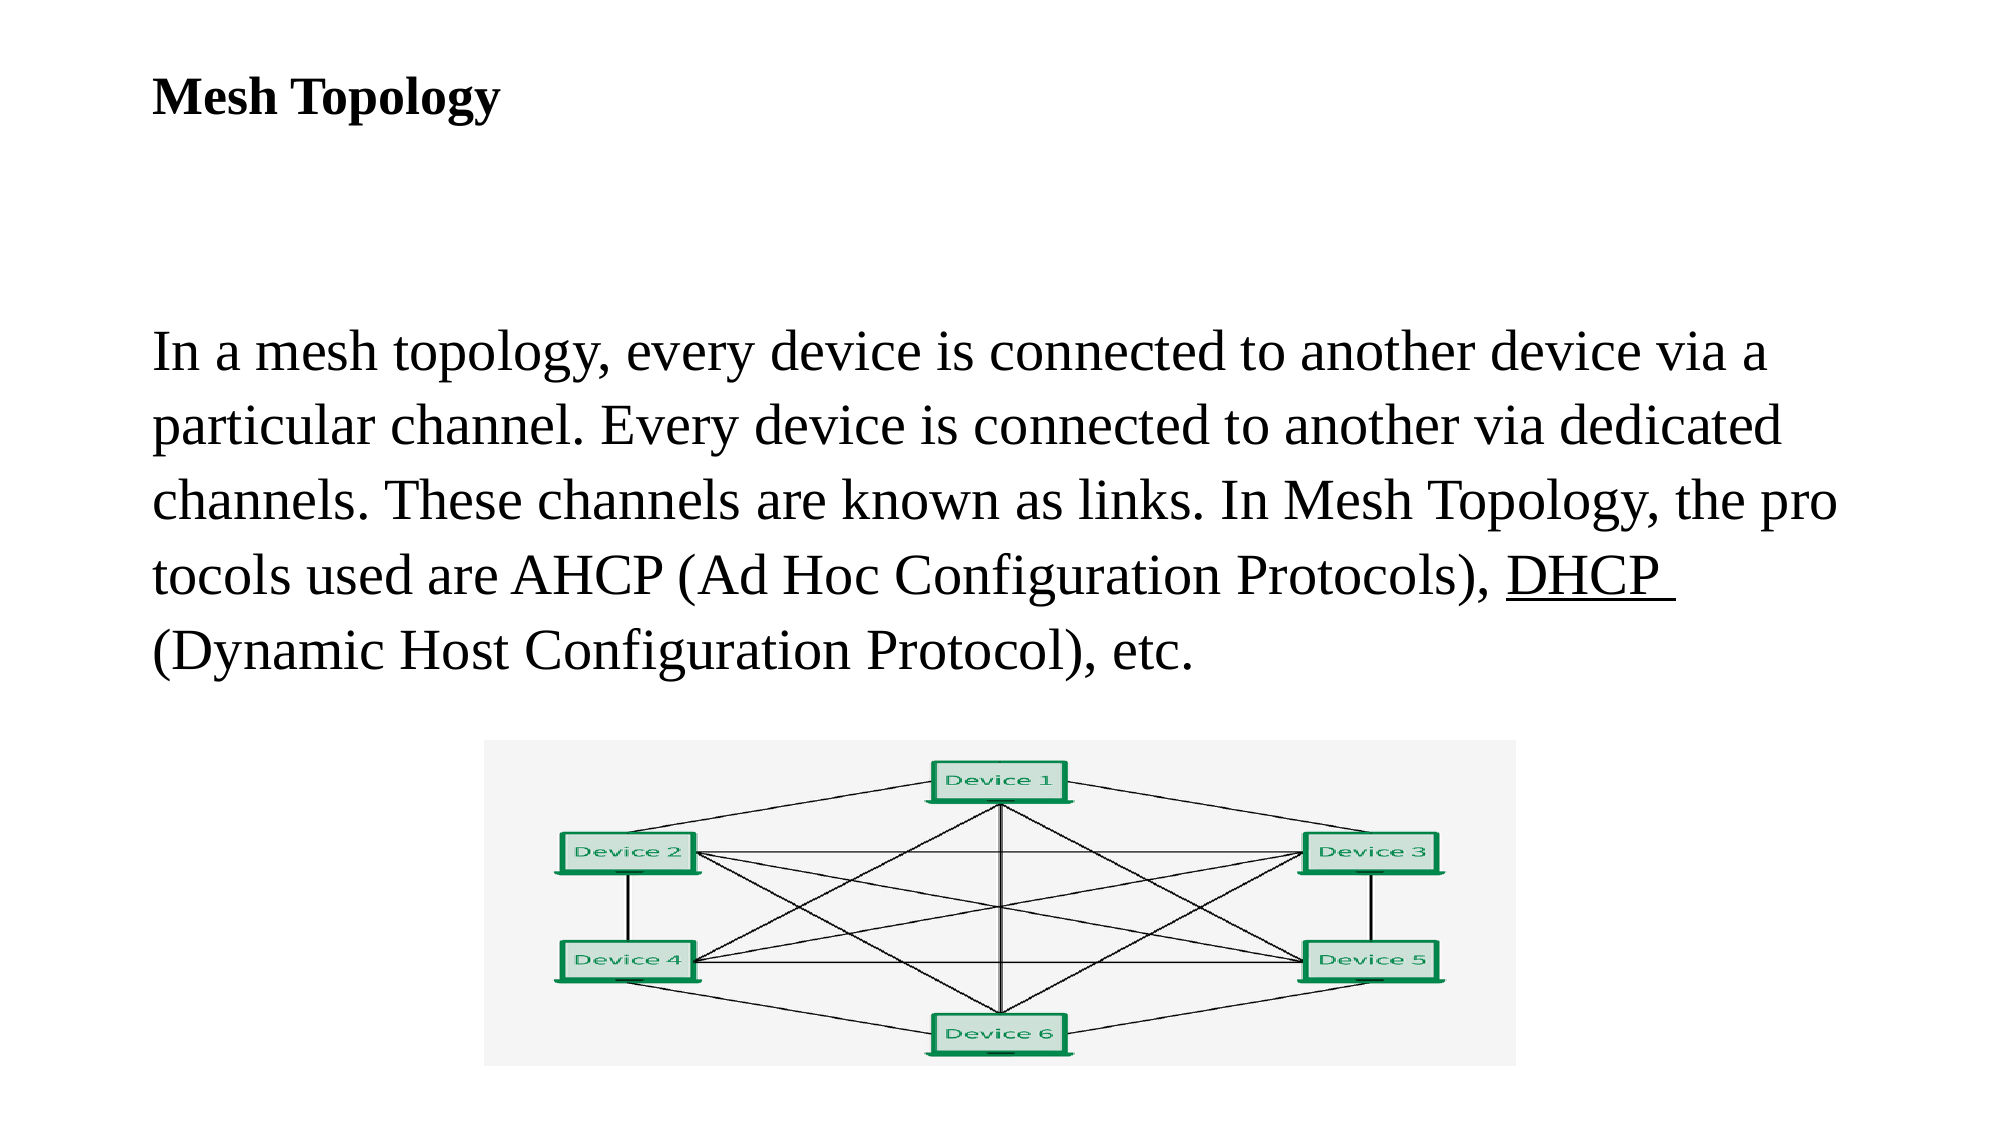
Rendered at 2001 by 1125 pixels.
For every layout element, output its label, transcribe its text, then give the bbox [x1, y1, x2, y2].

picture [484, 740, 1516, 1066]
title Mesh Topology [137, 59, 1863, 214]
list In a mesh topology, every device is connected to another device via a particular channel. Every device is connected to another via dedicated channels. These channels are known as links. In Mesh Topology, the pro tocols used are AHCP (Ad Hoc Configuration Protocols), DHCP (Dynamic Host Configuration Protocol), etc. [137, 299, 1863, 1014]
